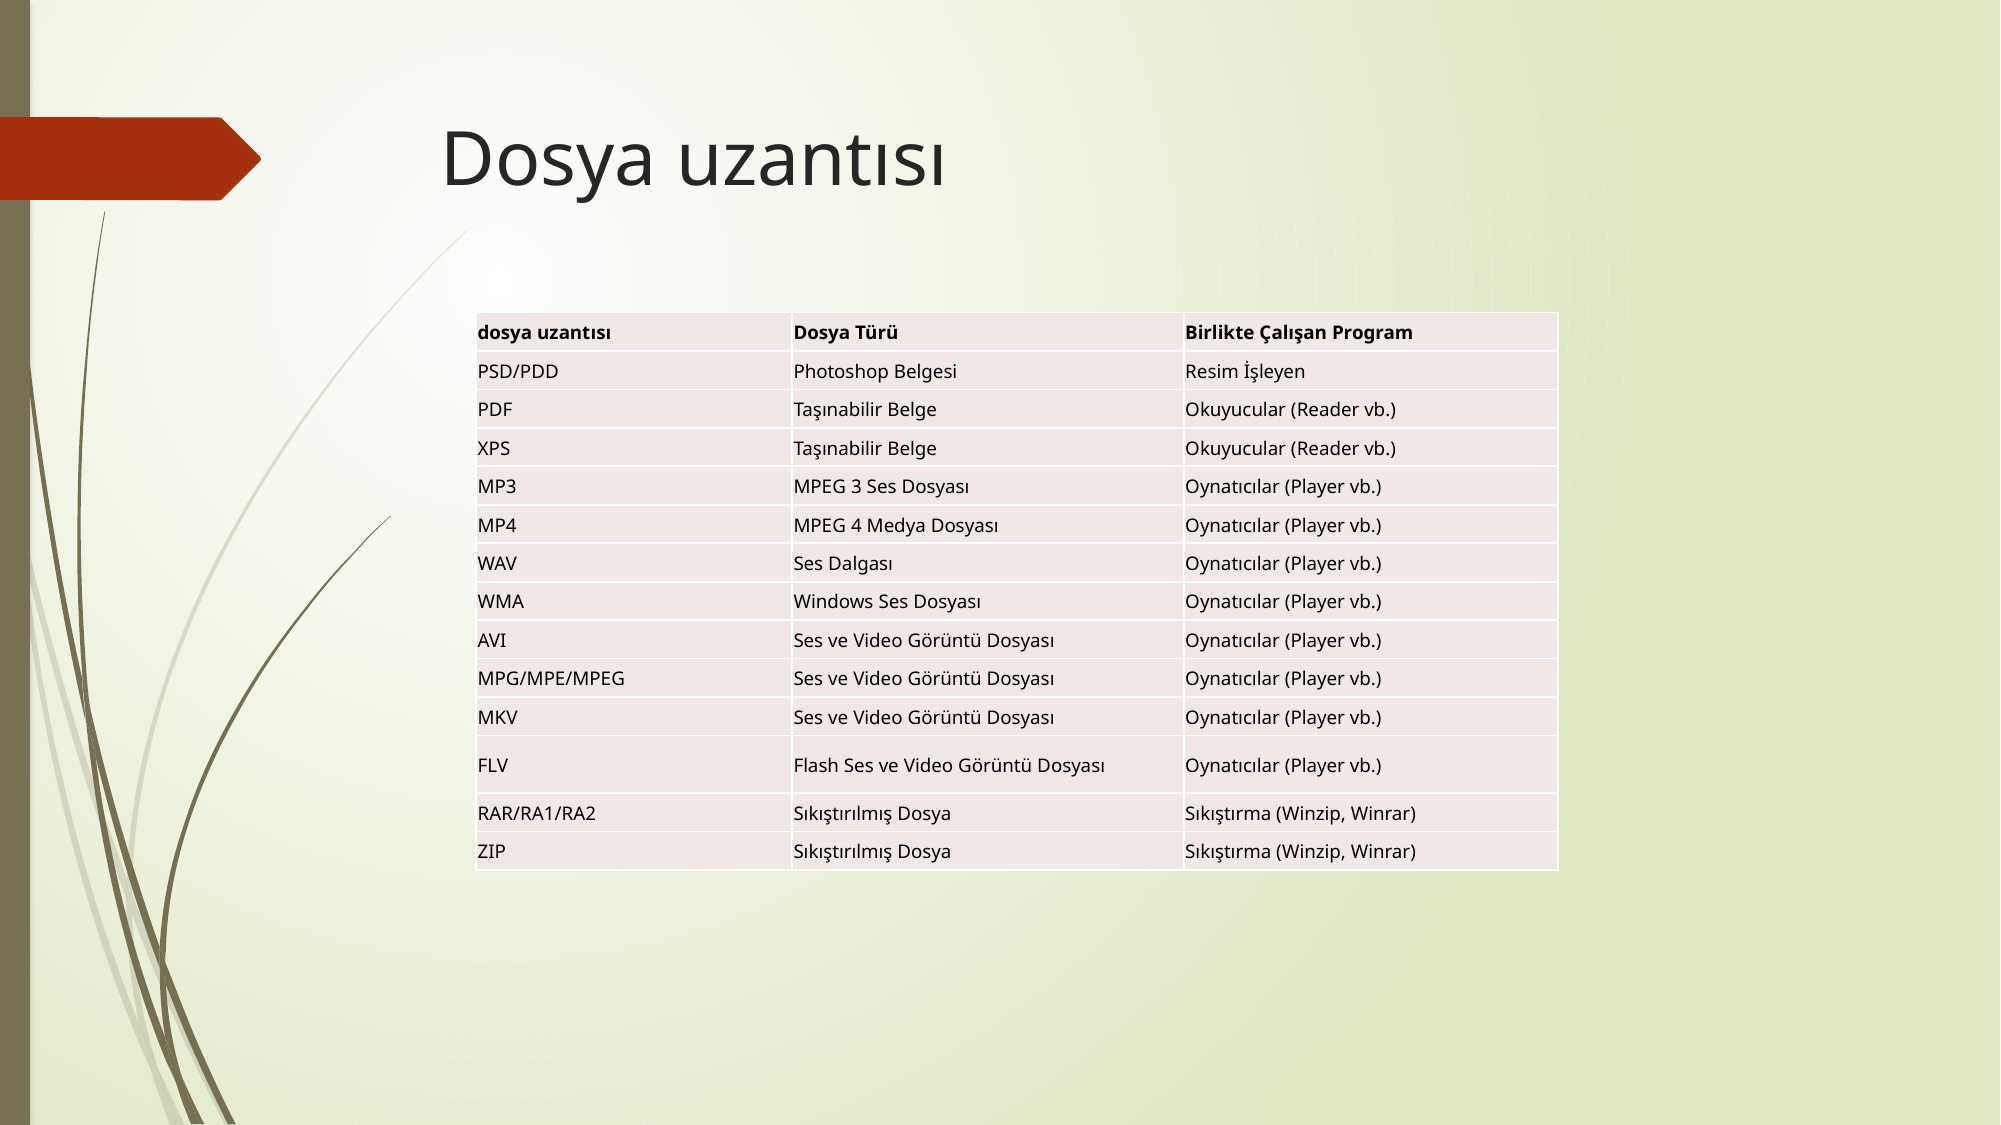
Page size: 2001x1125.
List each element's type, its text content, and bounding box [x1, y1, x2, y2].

table_cell MKV [477, 698, 791, 735]
table_cell Ses Dalgası [793, 544, 1183, 581]
table_cell Oynatıcılar (Player vb.) [1185, 736, 1557, 792]
table_cell MP3 [477, 467, 791, 504]
table_cell Windows Ses Dosyası [793, 583, 1183, 619]
table_cell Oynatıcılar (Player vb.) [1185, 583, 1557, 619]
table_cell MP4 [477, 506, 791, 542]
table_cell Oynatıcılar (Player vb.) [1185, 621, 1557, 658]
table_cell PDF [477, 390, 791, 427]
table_header Dosya Türü [793, 313, 1183, 350]
table_cell Ses ve Video Görüntü Dosyası [793, 621, 1183, 658]
table_cell RAR/RA1/RA2 [477, 794, 791, 831]
table_cell Oynatıcılar (Player vb.) [1185, 659, 1557, 696]
table_cell Okuyucular (Reader vb.) [1185, 390, 1557, 427]
table_cell Okuyucular (Reader vb.) [1185, 429, 1557, 465]
table_cell Flash Ses ve Video Görüntü Dosyası [793, 736, 1183, 792]
table_cell Ses ve Video Görüntü Dosyası [793, 659, 1183, 696]
table_cell ZIP [477, 832, 791, 869]
table_header Birlikte Çalışan Program [1185, 313, 1557, 350]
table_cell Sıkıştırma (Winzip, Winrar) [1185, 832, 1557, 869]
table_cell Sıkıştırılmış Dosya [793, 832, 1183, 869]
table_cell Taşınabilir Belge [793, 390, 1183, 427]
table_cell WAV [477, 544, 791, 581]
table_cell Sıkıştırılmış Dosya [793, 794, 1183, 831]
table_cell Photoshop Belgesi [793, 352, 1183, 389]
table_cell PSD/PDD [477, 352, 791, 389]
table_cell MPG/MPE/MPEG [477, 659, 791, 696]
table_cell MPEG 3 Ses Dosyası [793, 467, 1183, 504]
table_cell FLV [477, 736, 791, 792]
table_cell Oynatıcılar (Player vb.) [1185, 544, 1557, 581]
table_cell XPS [477, 429, 791, 465]
table_cell Resim İşleyen [1185, 352, 1557, 389]
table_cell Taşınabilir Belge [793, 429, 1183, 465]
title Dosya uzantısı [425, 102, 1888, 313]
table_header dosya uzantısı [477, 313, 791, 350]
table_cell MPEG 4 Medya Dosyası [793, 506, 1183, 542]
table_cell Oynatıcılar (Player vb.) [1185, 506, 1557, 542]
table_cell Oynatıcılar (Player vb.) [1185, 467, 1557, 504]
table_cell Sıkıştırma (Winzip, Winrar) [1185, 794, 1557, 831]
table_cell WMA [477, 583, 791, 619]
table_cell AVI [477, 621, 791, 658]
table_cell Oynatıcılar (Player vb.) [1185, 698, 1557, 735]
table_cell Ses ve Video Görüntü Dosyası [793, 698, 1183, 735]
